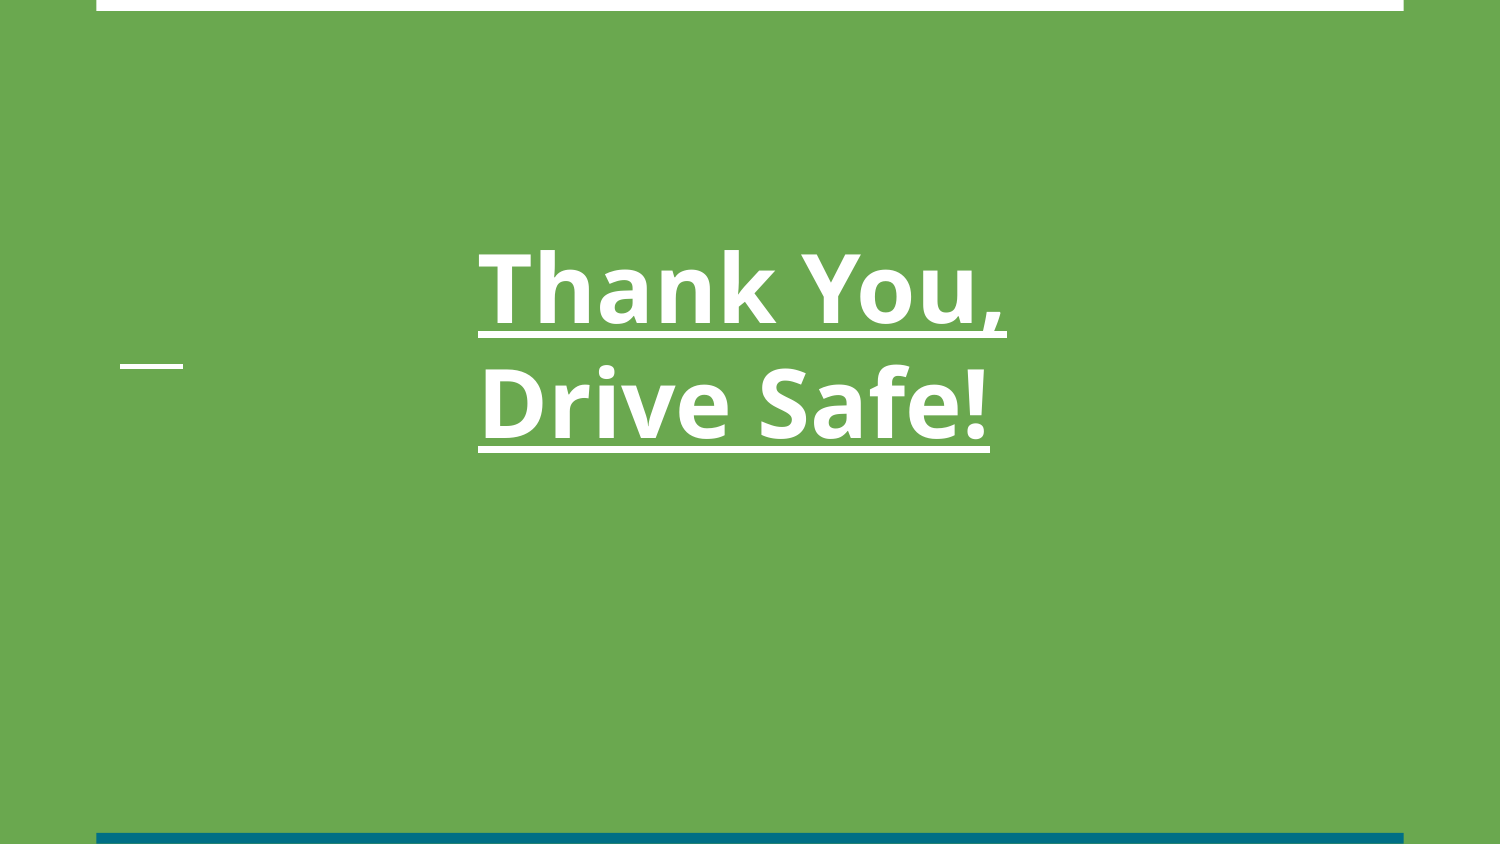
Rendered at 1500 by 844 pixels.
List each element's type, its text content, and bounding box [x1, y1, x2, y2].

title Thank You, Drive Safe! [462, 195, 1028, 473]
